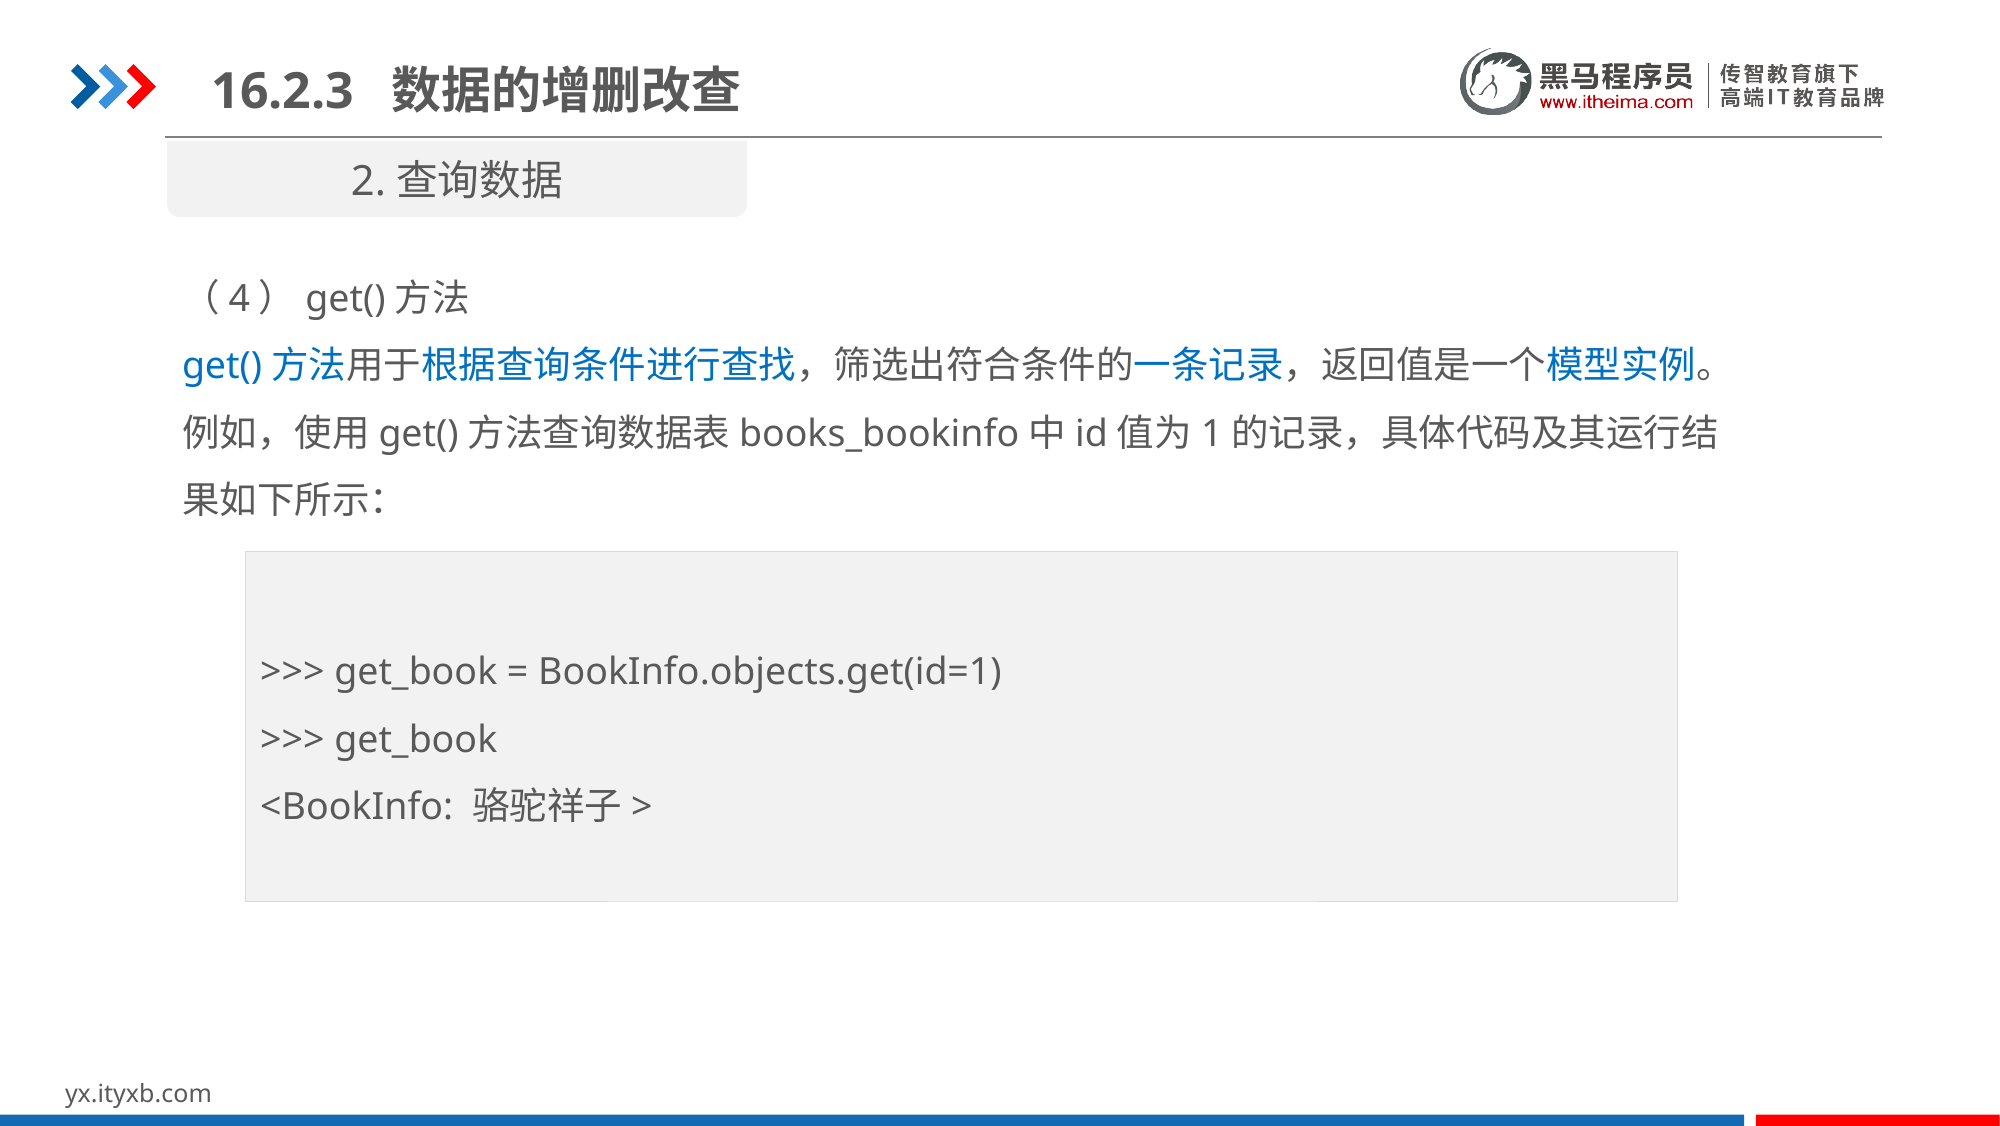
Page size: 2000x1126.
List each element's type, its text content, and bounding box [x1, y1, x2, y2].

text_box （4）get()方法 get()方法用于根据查询条件进行查找，筛选出符合条件的一条记录，返回值是一个模型实例。例如，使用get()方法查询数据表books_bookinfo中id值为1的记录，具体代码及其运行结果如下所示： [167, 244, 1756, 529]
text_box 16.2.3 数据的增删改查 [196, 42, 1008, 136]
picture [1460, 48, 1887, 115]
text_box >>> get_book = BookInfo.objects.get(id=1) >>> get_book <BookInfo: 骆驼祥子> [243, 549, 1680, 903]
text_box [166, 140, 748, 218]
